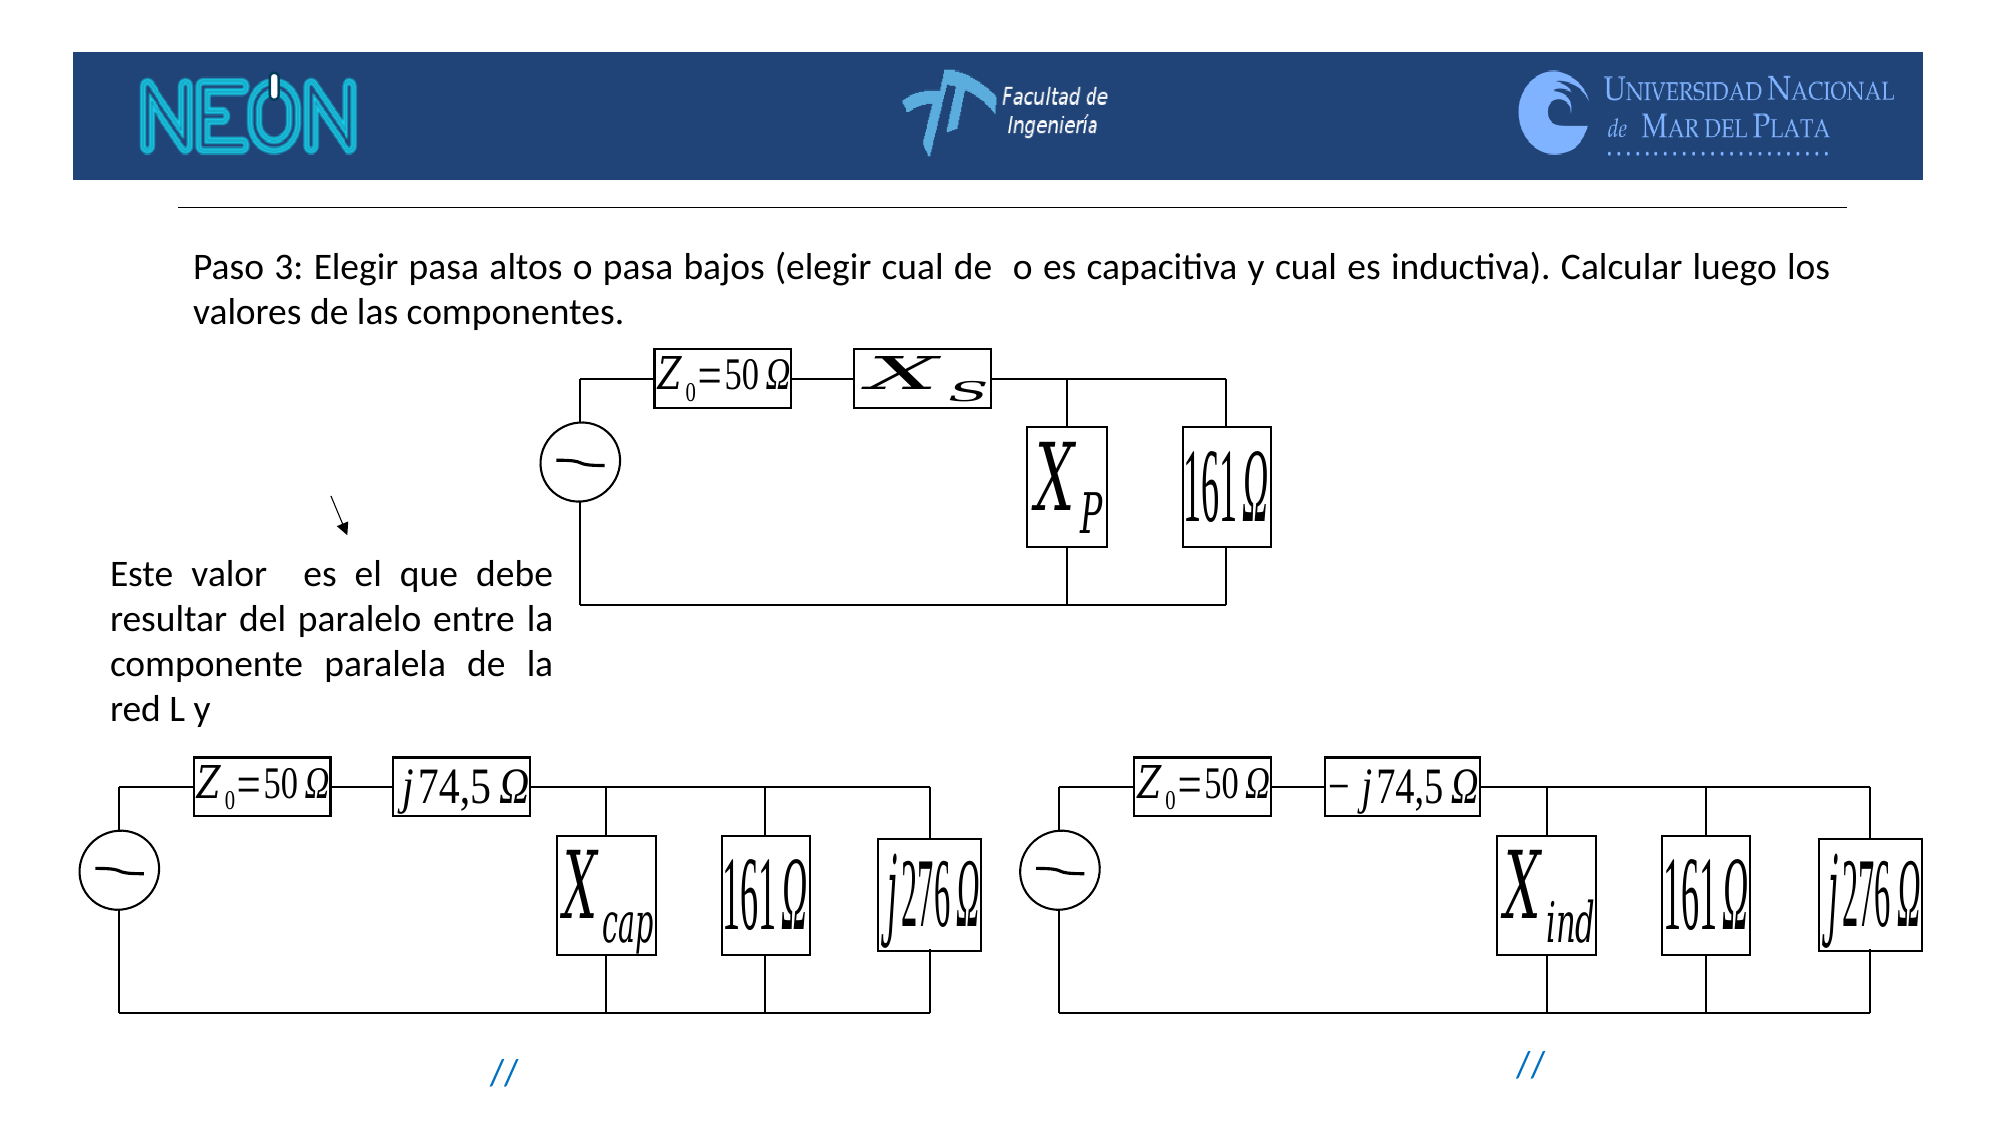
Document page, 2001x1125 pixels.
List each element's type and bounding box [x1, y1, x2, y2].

text_box [539, 423, 621, 501]
text_box [73, 52, 1923, 180]
text_box [1019, 831, 1101, 910]
text_box [78, 831, 160, 910]
text_box [330, 495, 348, 536]
